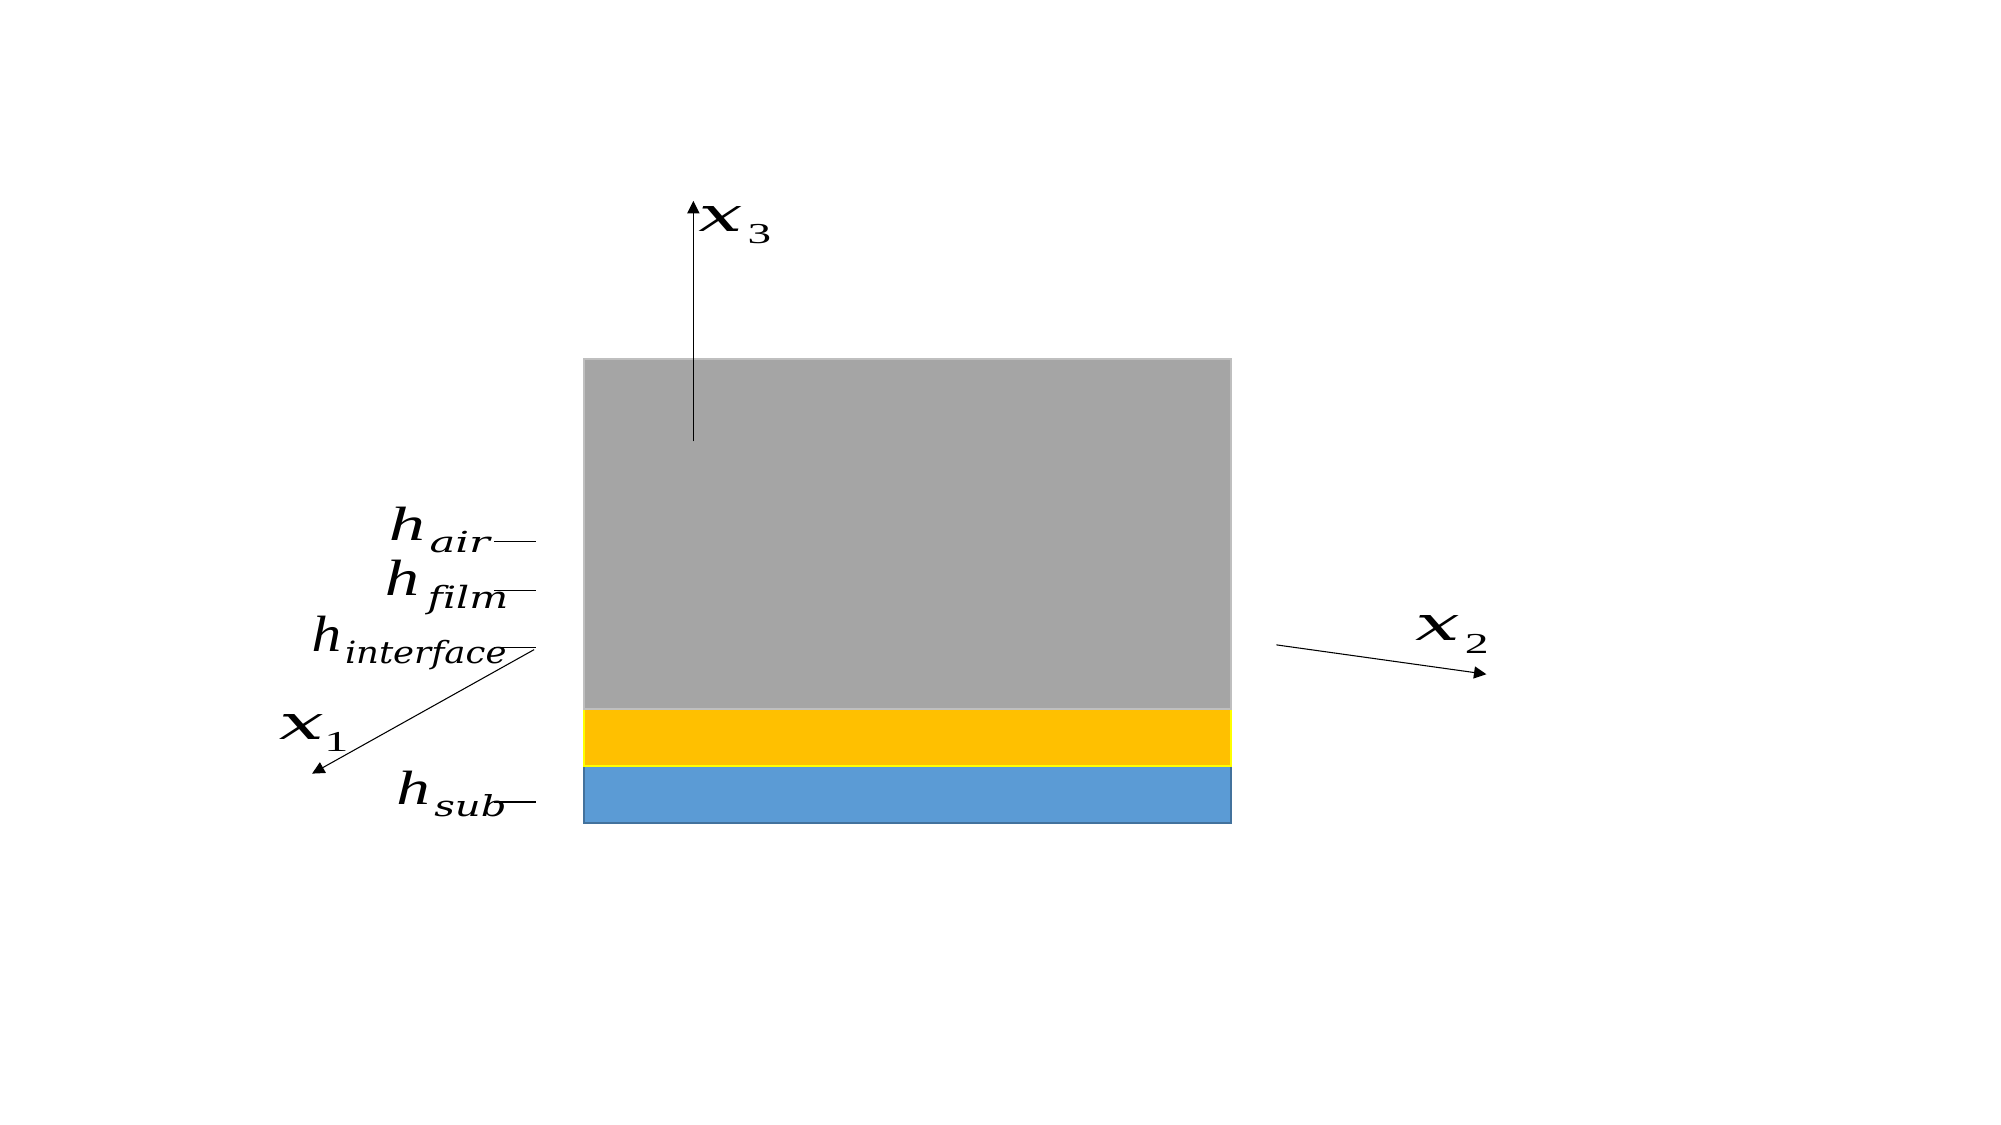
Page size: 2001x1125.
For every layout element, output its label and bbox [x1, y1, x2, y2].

text_box [1276, 644, 1487, 675]
text_box [583, 710, 1232, 767]
text_box [312, 649, 535, 774]
text_box [583, 767, 1232, 824]
text_box [583, 358, 1232, 710]
